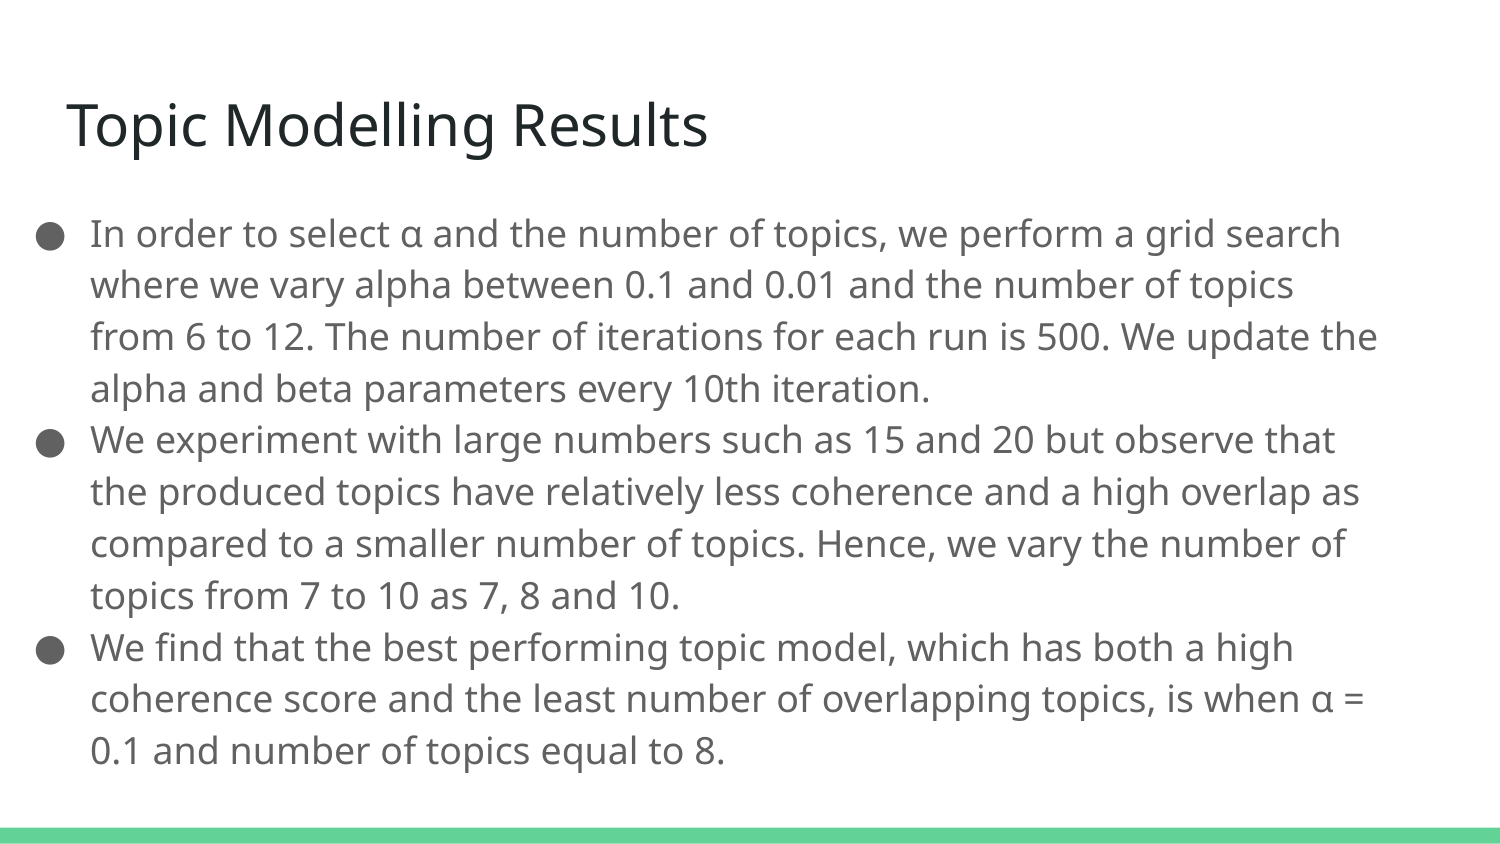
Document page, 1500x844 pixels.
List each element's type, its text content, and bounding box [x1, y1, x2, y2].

list In order to select α and the number of topics, we perform a grid search where we vary alpha between 0.1 and 0.01 and the number of topics from 6 to 12. The number of iterations for each run is 500. We update the alpha and beta parameters every 10th iteration. We experiment with large numbers such as 15 and 20 but observe that the produced topics have relatively less coherence and a high overlap as compared to a smaller number of topics. Hence, we vary the number of topics from 7 to 10 as 7, 8 and 10. We find that the best performing topic model, which has both a high coherence score and the least number of overlapping topics, is when α = 0.1 and number of topics equal to 8. [0, 187, 1398, 823]
title Topic Modelling Results [51, 72, 1449, 167]
